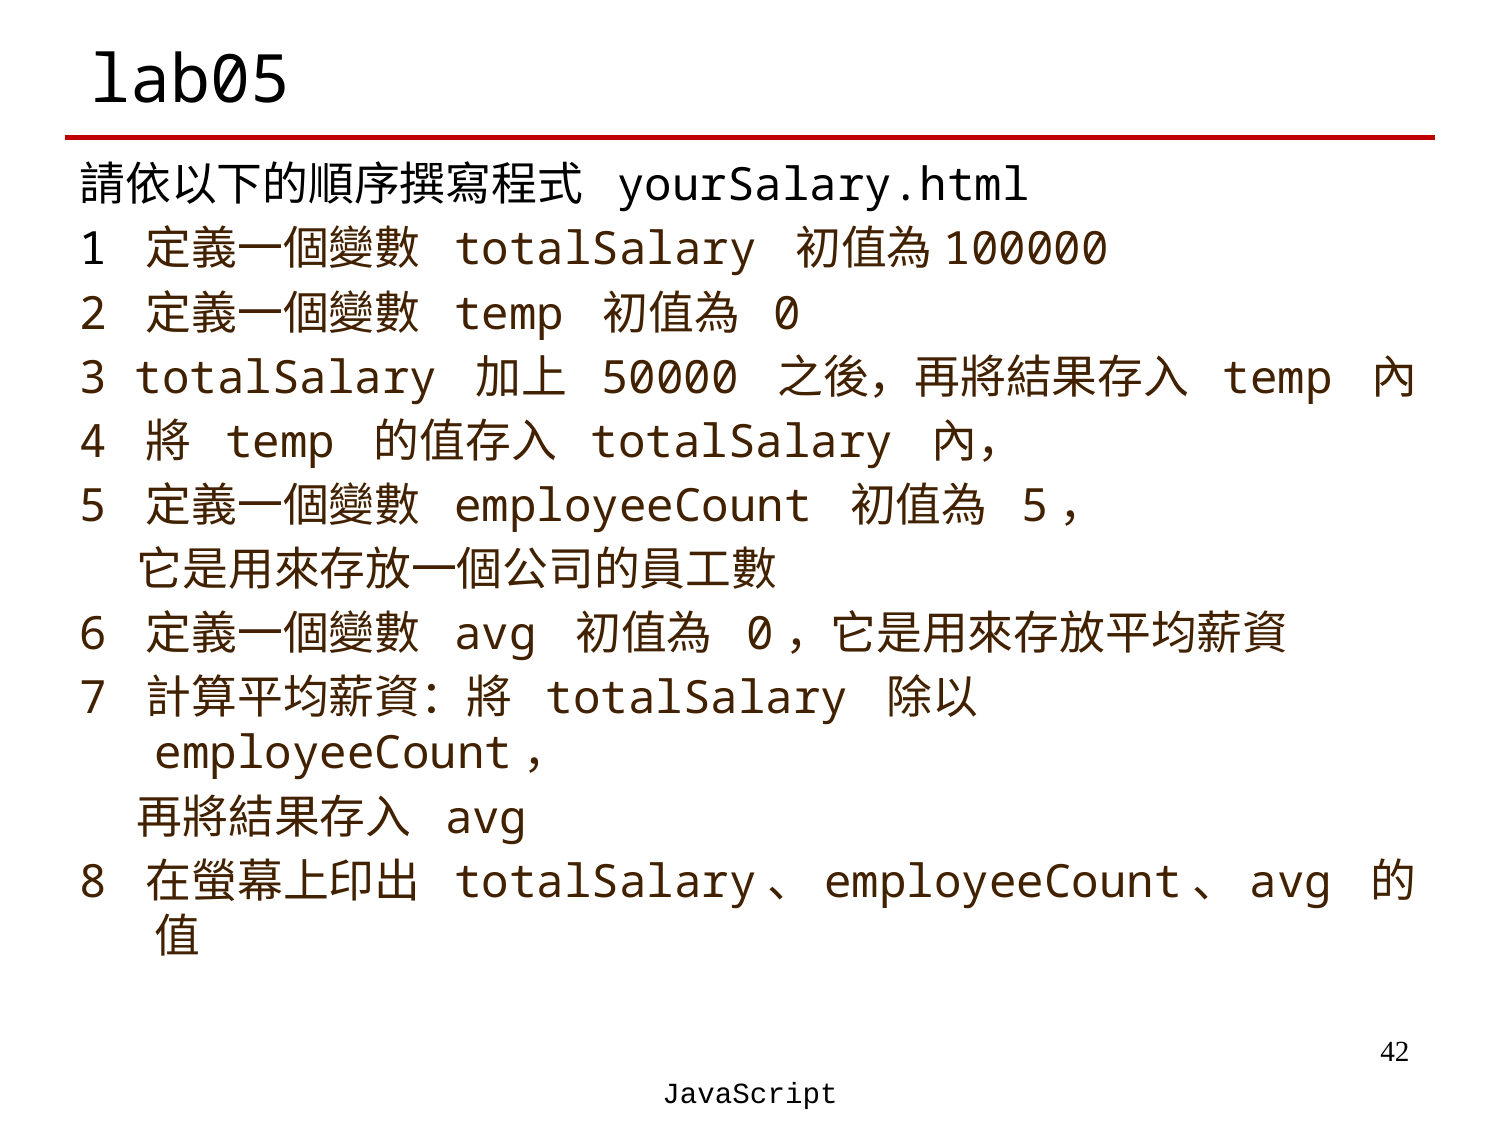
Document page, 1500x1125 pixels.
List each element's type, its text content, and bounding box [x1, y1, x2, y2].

title lab05 [75, 19, 1425, 133]
text_box JavaScript [512, 1066, 988, 1125]
text_box ‹#› [1074, 1035, 1425, 1103]
text_box 請依以下的順序撰寫程式 yourSalary.html 1 定義一個變數 totalSalary 初值為100000 2 定義一個變數 temp 初值為 0 3 totalSalary 加上 50000 之後，再將結果存入 temp 內 4 將 temp 的值存入 totalSalary 內， 5 定義一個變數 employeeCount 初值為 5， 它是用來存放一個公司的員工數 6 定義一個變數 avg 初值為 0，它是用來存放平均薪資 7 計算平均薪資：將 totalSalary 除以 employeeCount， 再將結果存入 avg 8 在螢幕上印出 totalSalary、employeeCount、avg 的值 [64, 147, 1436, 1035]
